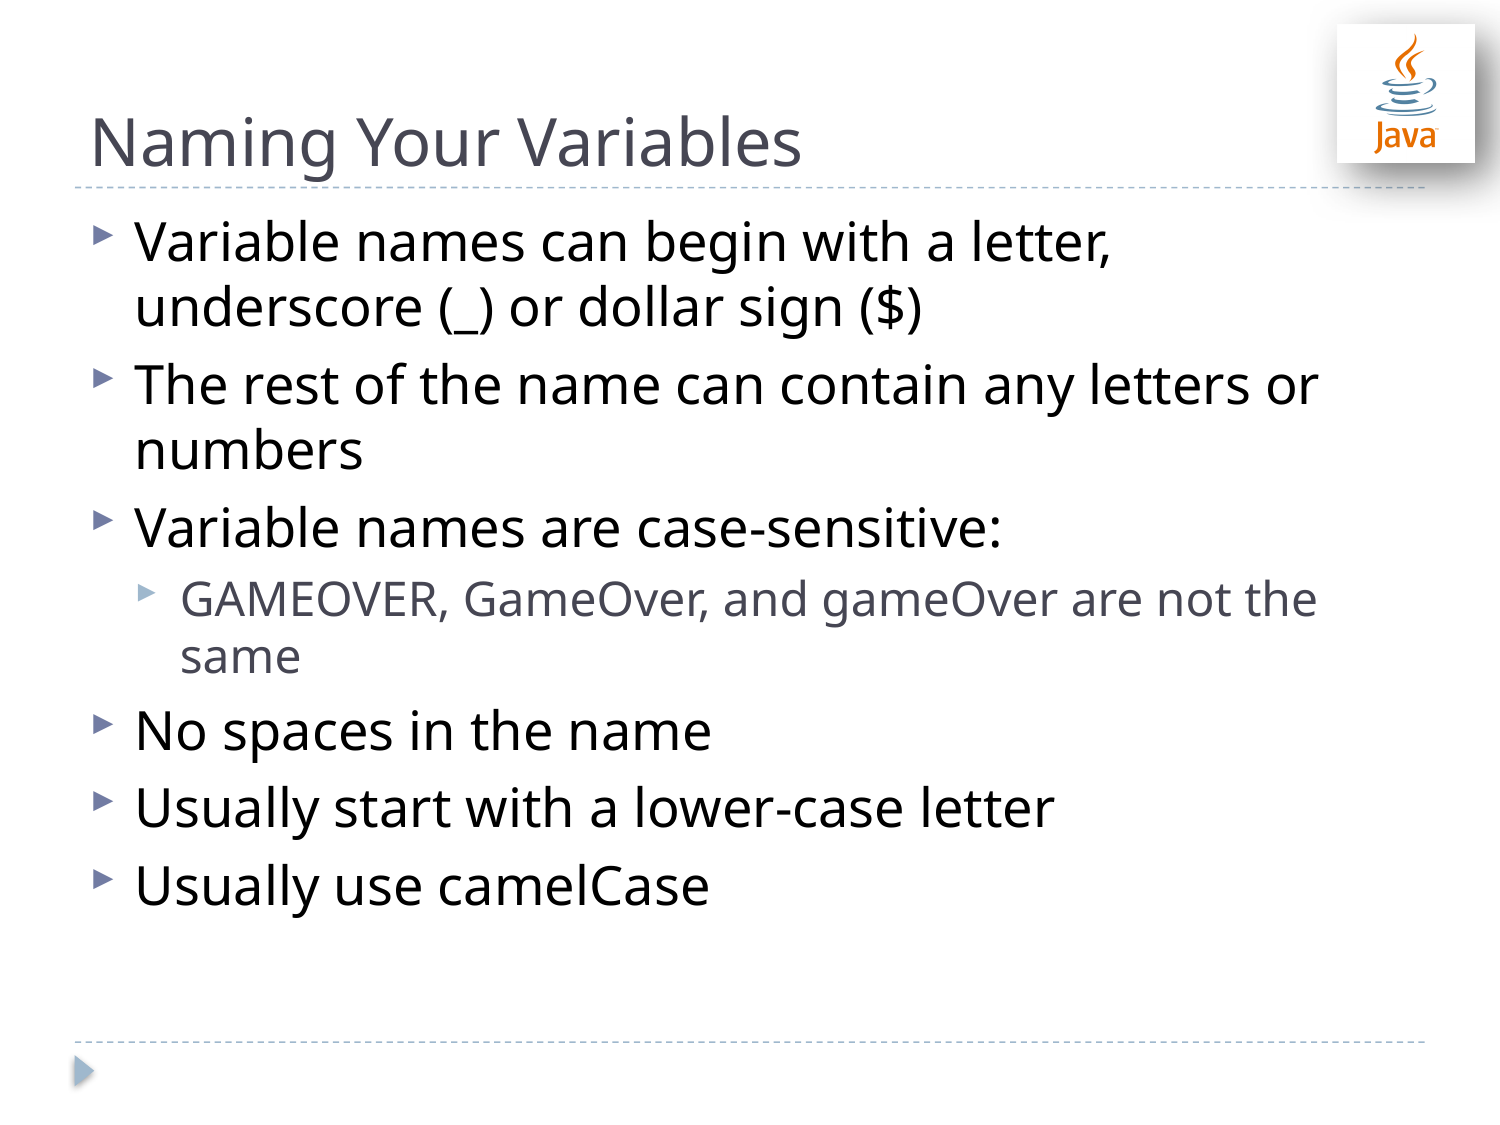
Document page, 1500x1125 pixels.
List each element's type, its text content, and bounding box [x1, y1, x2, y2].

list Variable names can begin with a letter, underscore (_) or dollar sign ($) The rest of the name can contain any letters or numbers Variable names are case-sensitive: GAMEOVER, GameOver, and gameOver are not the same No spaces in the name Usually start with a lower-case letter Usually use camelCase [75, 200, 1425, 1010]
title Naming Your Variables [75, 24, 1313, 188]
picture [1337, 24, 1475, 163]
